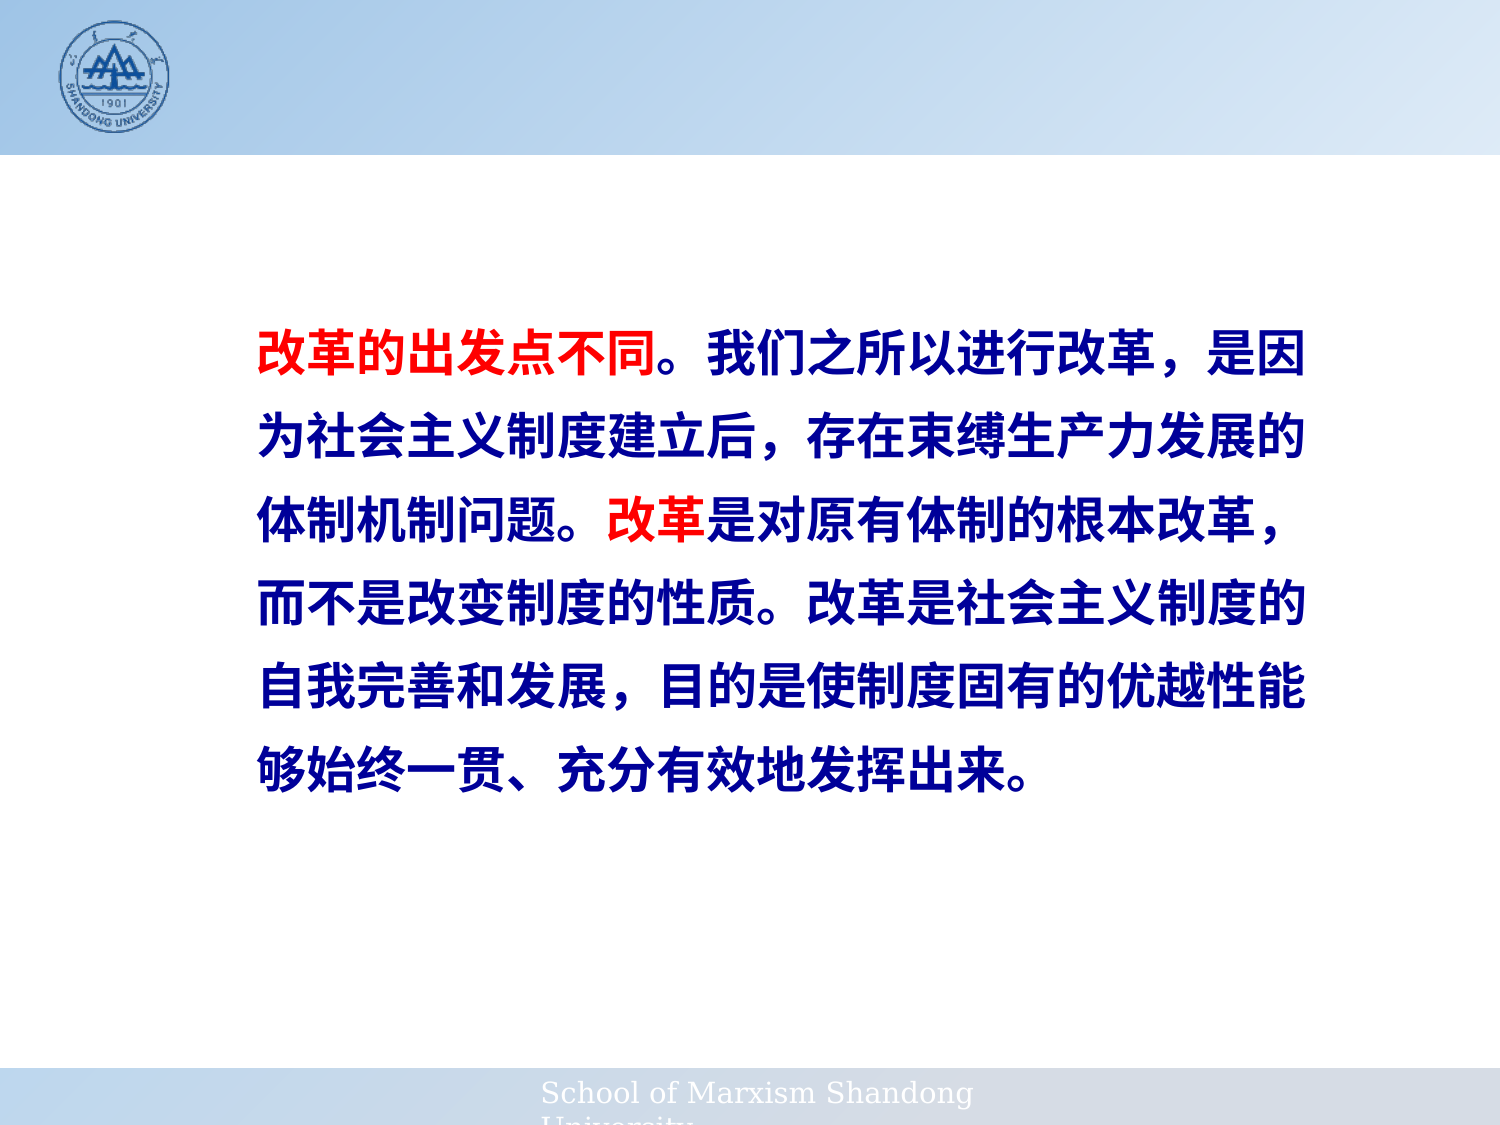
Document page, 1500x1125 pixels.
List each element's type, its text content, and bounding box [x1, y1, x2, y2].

text_box 改革的出发点不同。我们之所以进行改革，是因为社会主义制度建立后，存在束缚生产力发展的体制机制问题。改革是对原有体制的根本改革，而不是改变制度的性质。改革是社会主义制度的自我完善和发展，目的是使制度固有的优越性能够始终一贯、充分有效地发挥出来。 [242, 290, 1341, 806]
picture [41, 0, 172, 142]
